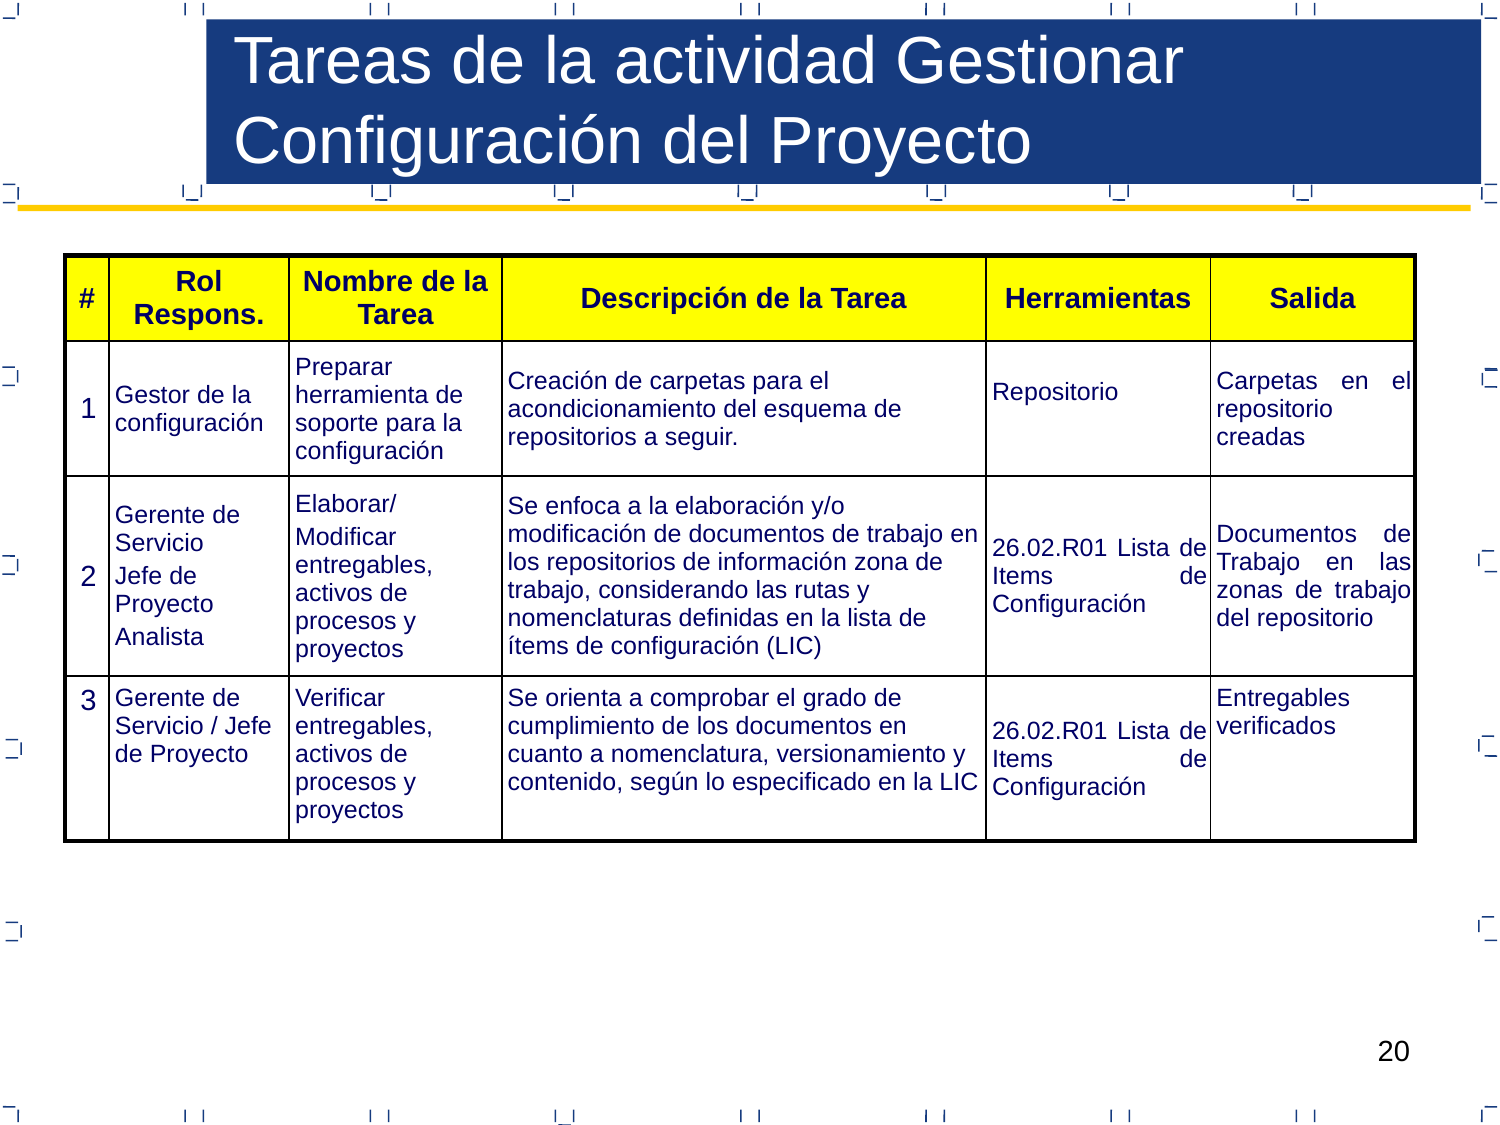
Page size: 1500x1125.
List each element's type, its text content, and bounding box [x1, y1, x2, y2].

table_cell Creación de carpetas para el acondicionamiento del esquema de repositorios a seguir. [503, 342, 985, 475]
table_cell 26.02.R01 Lista de Items de Configuración [987, 477, 1210, 675]
table_header # [67, 258, 108, 340]
table_header Rol Respons. [110, 258, 288, 340]
table_cell Documentos de Trabajo en las zonas de trabajo del repositorio [1211, 477, 1413, 675]
table_header Nombre de la Tarea [290, 258, 501, 340]
table_cell 1 [67, 342, 108, 475]
table_header Salida [1211, 258, 1413, 340]
table_cell Preparar herramienta de soporte para la configuración [290, 342, 501, 475]
table_cell Elaborar/ Modificar entregables, activos de procesos y proyectos [290, 477, 501, 675]
table_header Herramientas [987, 258, 1210, 340]
table_cell Entregables verificados [1211, 677, 1413, 839]
table_header Descripción de la Tarea [503, 258, 985, 340]
table_cell 26.02.R01 Lista de Items de Configuración [987, 677, 1210, 839]
table_cell Gerente de Servicio Jefe de Proyecto Analista [110, 477, 288, 675]
table_cell Se enfoca a la elaboración y/o modificación de documentos de trabajo en los repositorios de información zona de trabajo, considerando las rutas y nomenclaturas definidas en la lista de ítems de configuración (LIC) [503, 477, 985, 675]
table_cell 3 [67, 677, 108, 839]
table_cell Repositorio [987, 342, 1210, 475]
table_cell Carpetas en el repositorio creadas [1211, 342, 1413, 475]
table_cell 2 [67, 477, 108, 675]
table_cell Gestor de la configuración [110, 342, 288, 475]
table_cell Se orienta a comprobar el grado de cumplimiento de los documentos en cuanto a nomenclatura, versionamiento y contenido, según lo especificado en la LIC [503, 677, 985, 839]
text_box Tareas de la actividad Gestionar Configuración del Proyecto [218, 9, 1459, 185]
table_cell Verificar entregables, activos de procesos y proyectos [290, 677, 501, 839]
table_cell Gerente de Servicio / Jefe de Proyecto [110, 677, 288, 839]
